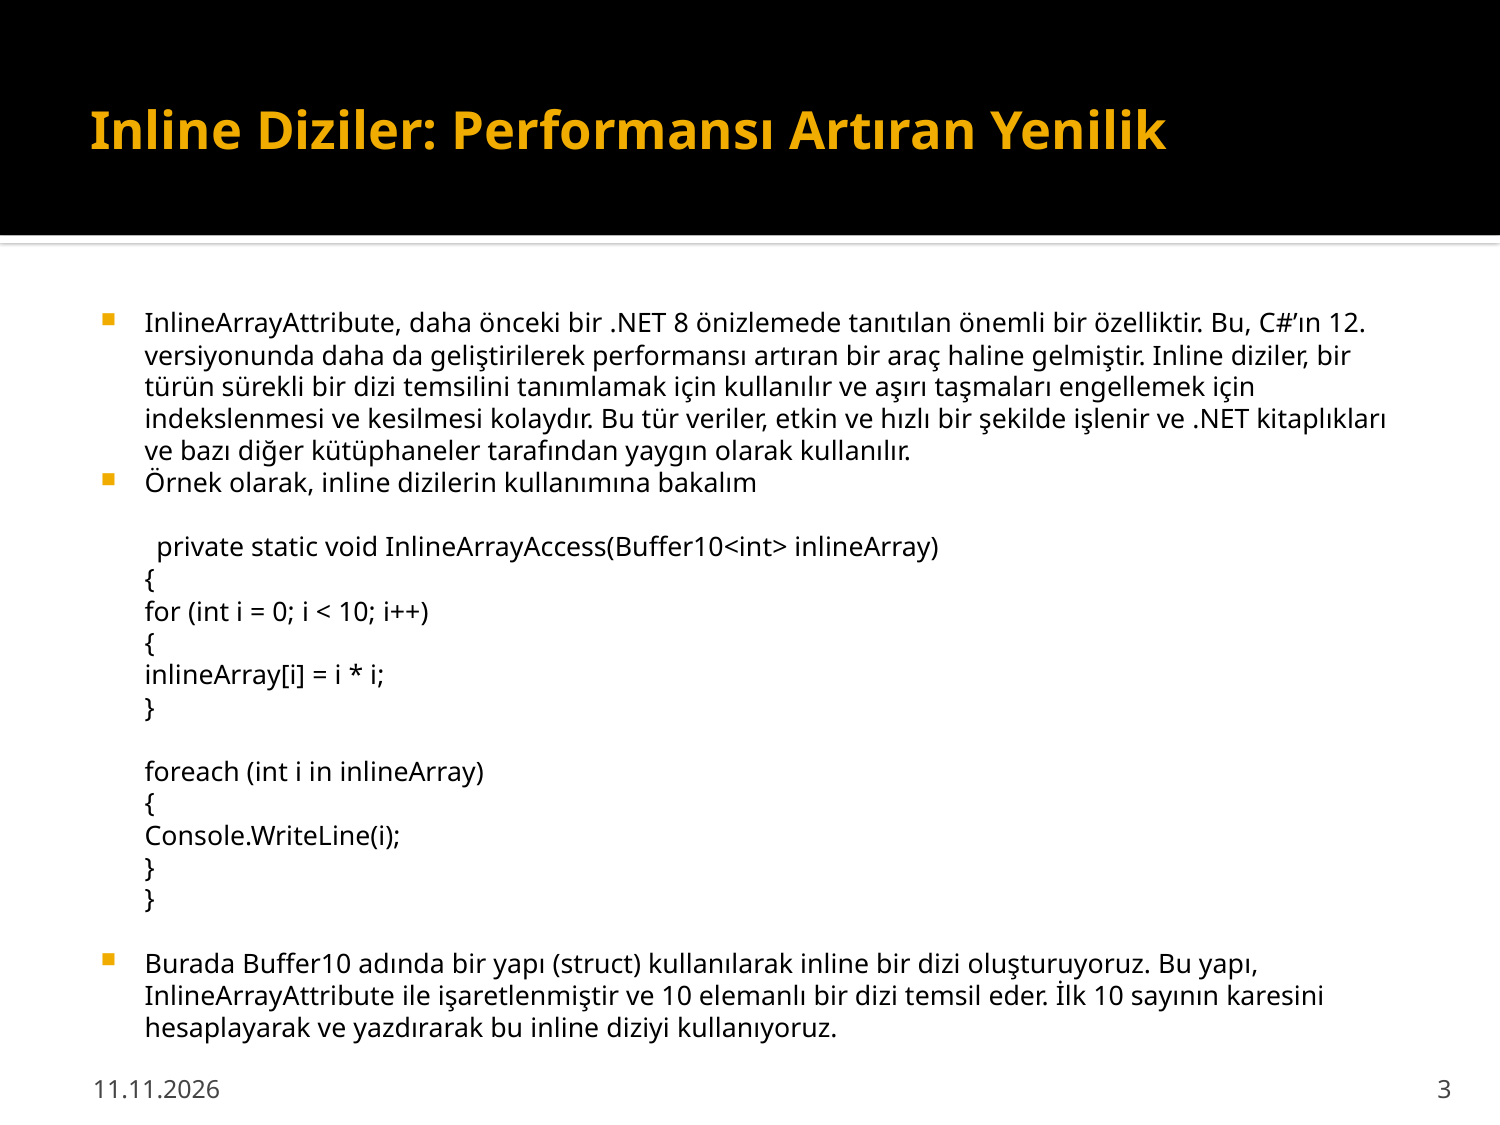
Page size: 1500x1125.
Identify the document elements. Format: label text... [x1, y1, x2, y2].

list InlineArrayAttribute, daha önceki bir .NET 8 önizlemede tanıtılan önemli bir özelliktir. Bu, C#’ın 12. versiyonunda daha da geliştirilerek performansı artıran bir araç haline gelmiştir. Inline diziler, bir türün sürekli bir dizi temsilini tanımlamak için kullanılır ve aşırı taşmaları engellemek için indekslenmesi ve kesilmesi kolaydır. Bu tür veriler, etkin ve hızlı bir şekilde işlenir ve .NET kitaplıkları ve bazı diğer kütüphaneler tarafından yaygın olarak kullanılır. Örnek olarak, inline dizilerin kullanımına bakalım private static void InlineArrayAccess(Buffer10<int> inlineArray) { for (int i = 0; i < 10; i++) { inlineArray[i] = i * i; } foreach (int i in inlineArray) { Console.WriteLine(i); } } Burada Buffer10 adında bir yapı (struct) kullanılarak inline bir dizi oluşturuyoruz. Bu yapı, InlineArrayAttribute ile işaretlenmiştir ve 10 elemanlı bir dizi temsil eder. İlk 10 sayının karesini hesaplayarak ve yazdırarak bu inline diziyi kullanıyoruz. [75, 291, 1425, 1050]
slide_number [75, 1062, 425, 1108]
title Inline Diziler: Performansı Artıran Yenilik [75, 25, 1425, 231]
slide_number 3 [1345, 1062, 1467, 1108]
